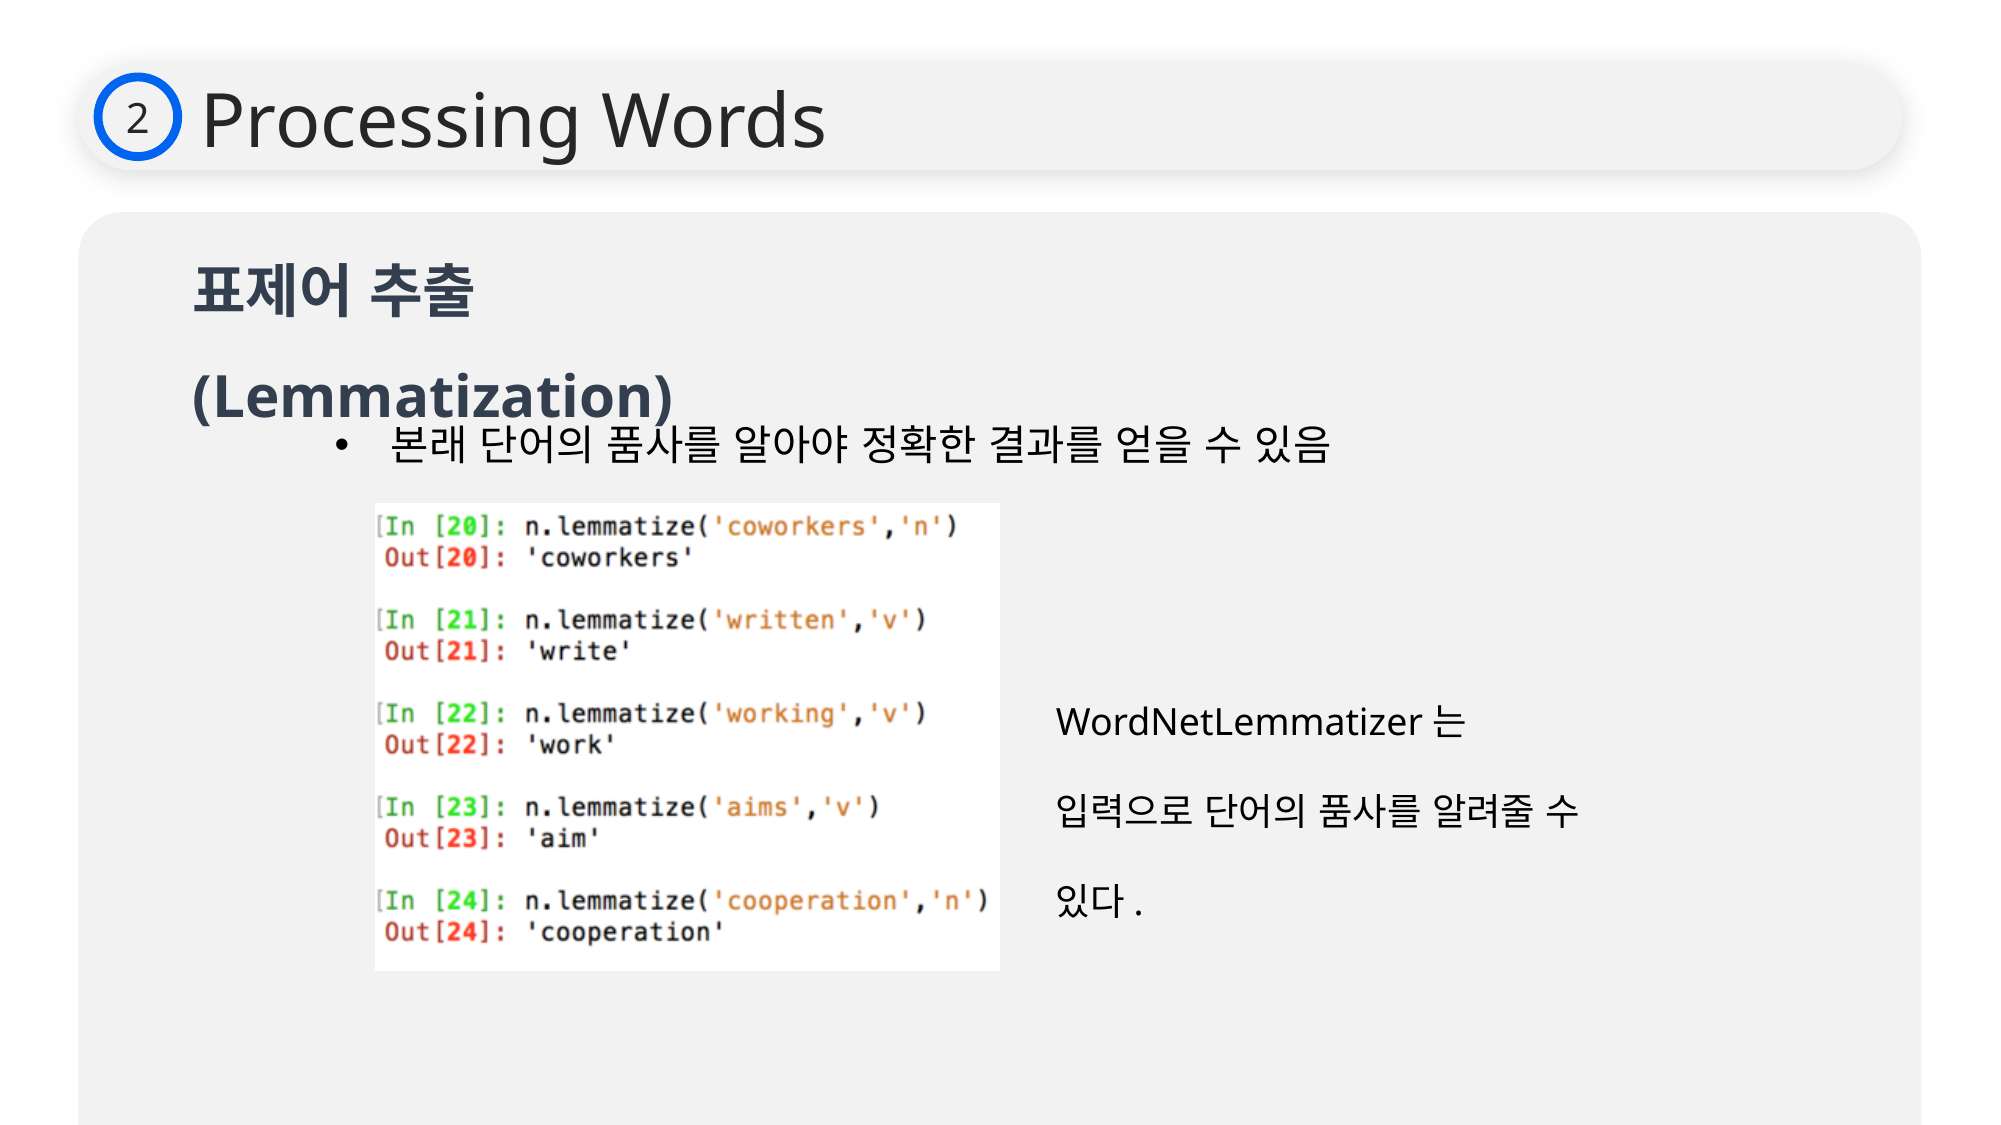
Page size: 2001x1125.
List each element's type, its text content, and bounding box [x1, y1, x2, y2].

text_box Processing Words [77, 63, 1903, 172]
picture [374, 503, 1000, 971]
text_box WordNetLemmatizer는 입력으로 단어의 품사를 알려줄 수 있다. [1041, 645, 1625, 931]
text_box 본래 단어의 품사를 알아야 정확한 결과를 얻을 수 있음 [319, 361, 1699, 477]
text_box 표제어 추출 (Lemmatization) [177, 212, 973, 437]
text_box 2 [96, 75, 179, 158]
text_box [77, 210, 1923, 1125]
